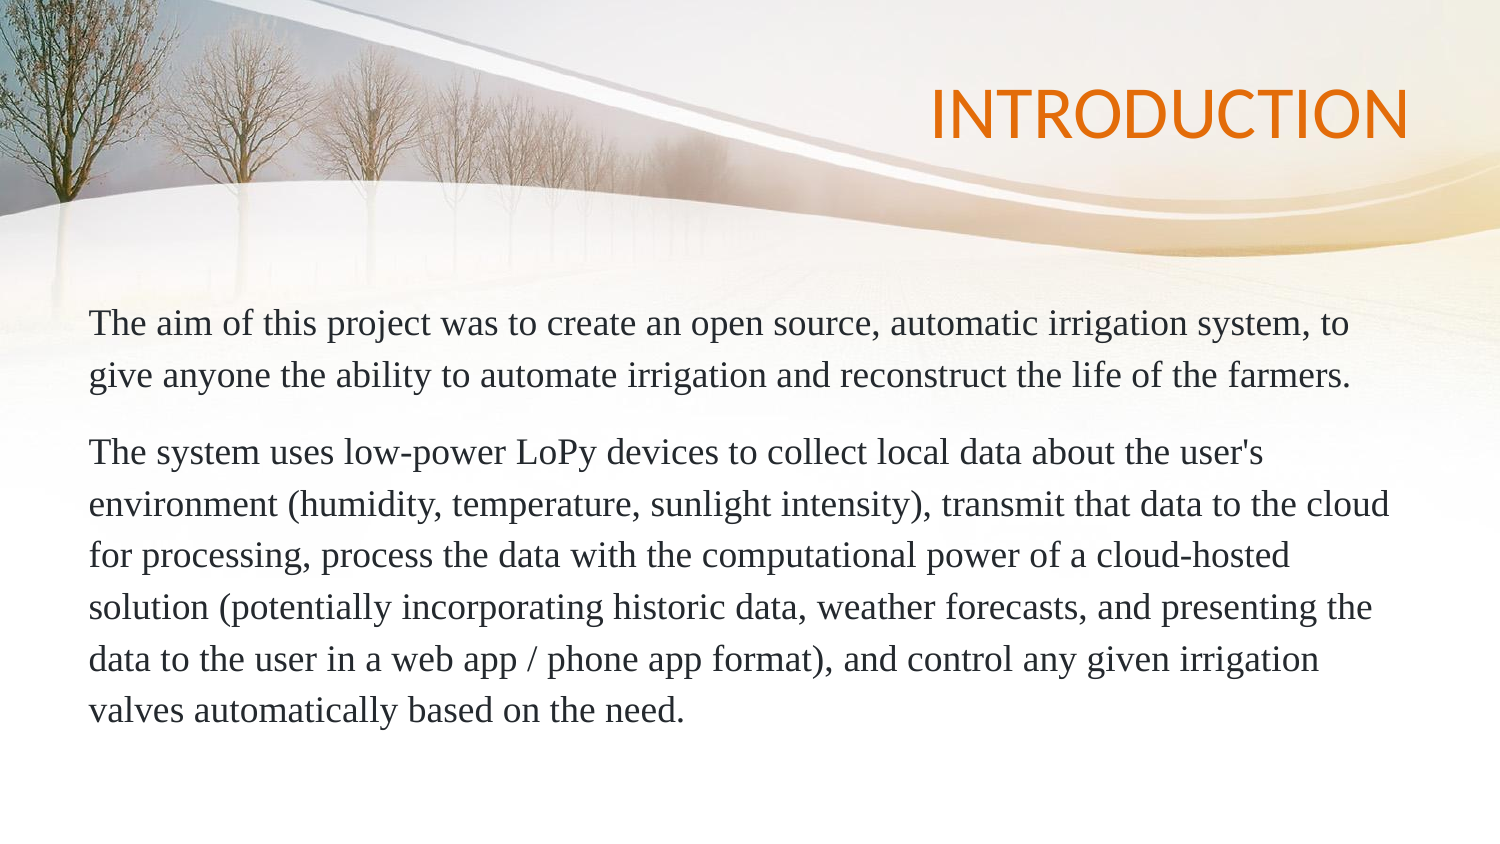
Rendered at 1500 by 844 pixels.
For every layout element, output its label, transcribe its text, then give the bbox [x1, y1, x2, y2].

title INTRODUCTION [73, 46, 1427, 172]
picture [0, 0, 1500, 844]
list The aim of this project was to create an open source, automatic irrigation system, to give anyone the ability to automate irrigation and reconstruct the life of the farmers. The system uses low-power LoPy devices to collect local data about the user's environment (humidity, temperature, sunlight intensity), transmit that data to the cloud for processing, process the data with the computational power of a cloud-hosted solution (potentially incorporating historic data, weather forecasts, and presenting the data to the user in a web app / phone app format), and control any given irrigation valves automatically based on the need. [73, 284, 1427, 785]
